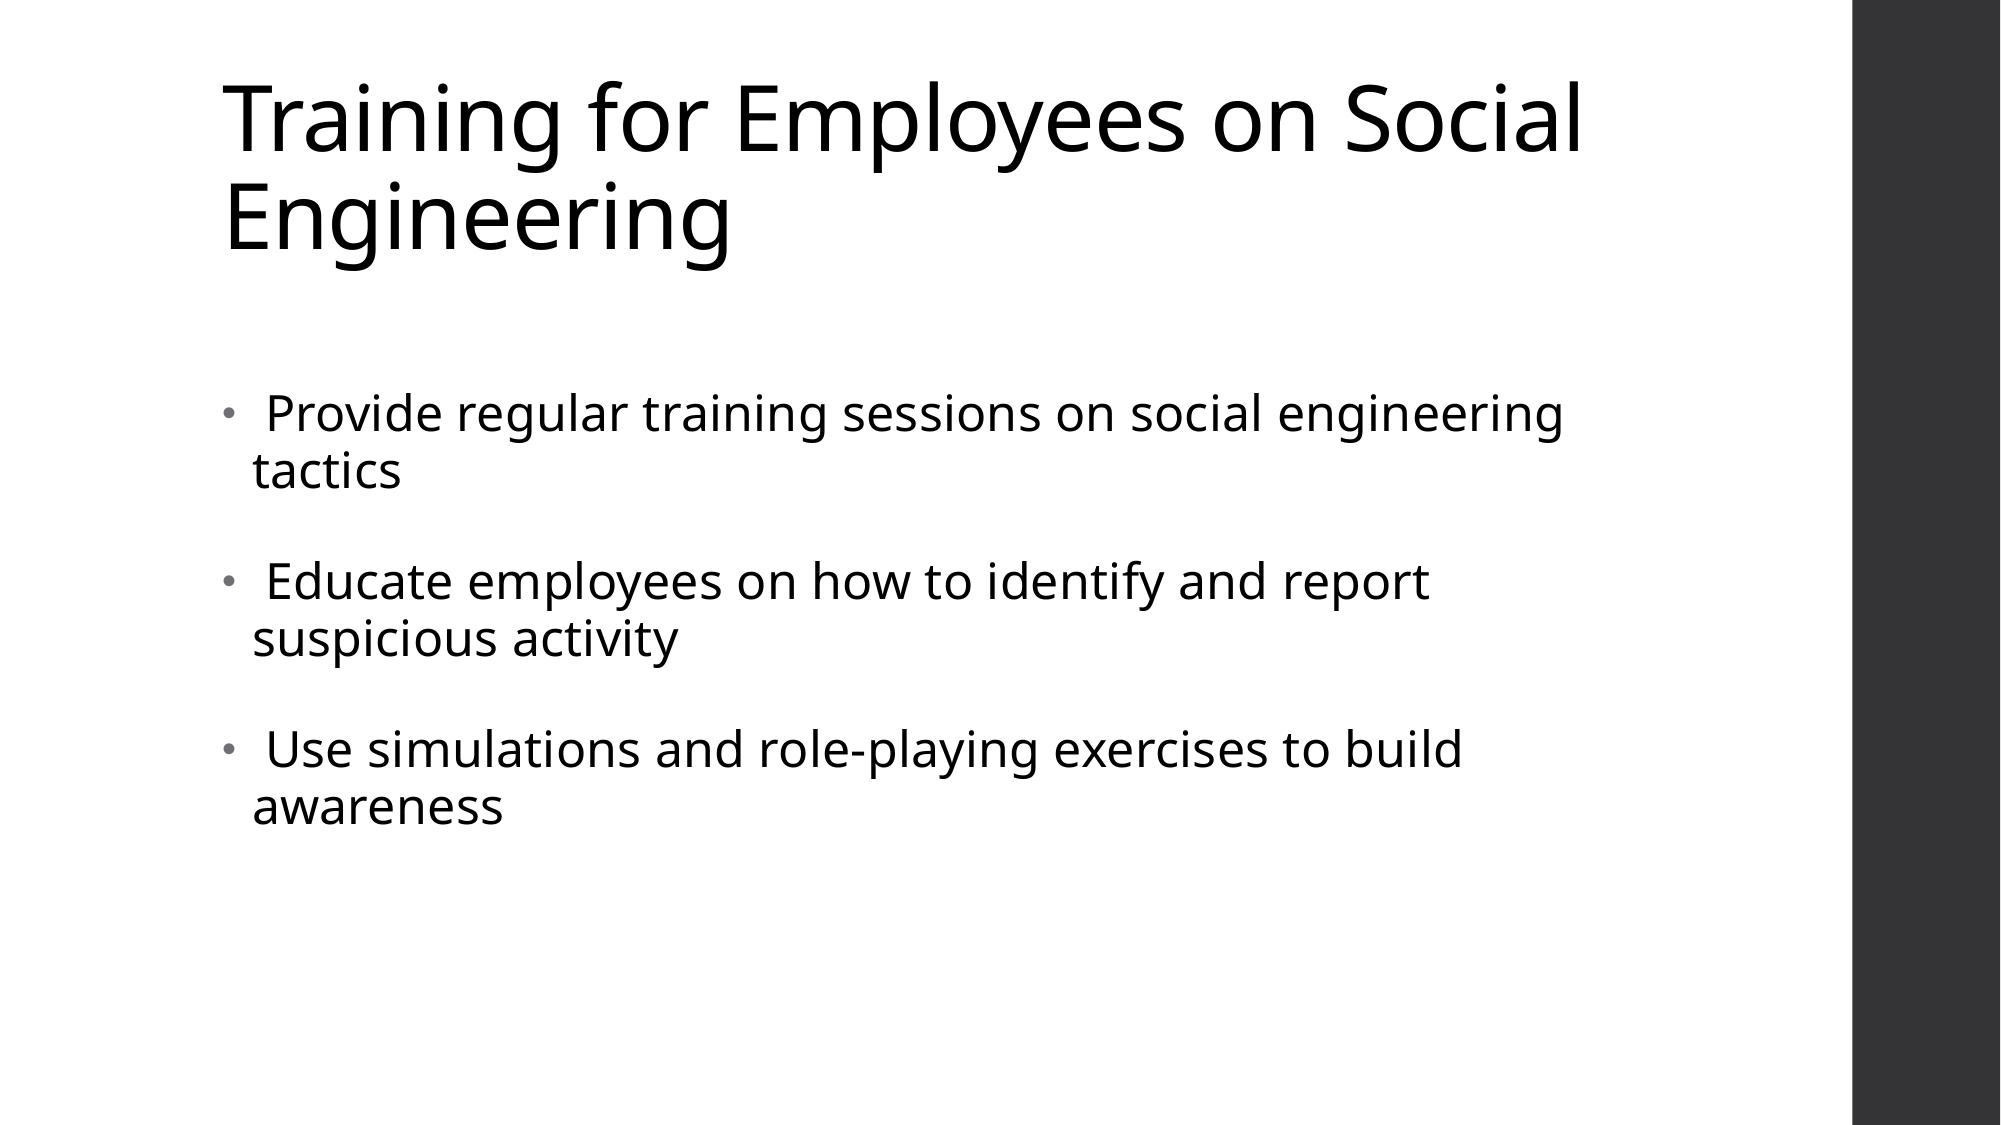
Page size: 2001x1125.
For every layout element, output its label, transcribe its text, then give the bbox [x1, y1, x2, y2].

list Provide regular training sessions on social engineering tactics Educate employees on how to identify and report suspicious activity Use simulations and role-playing exercises to build awareness [206, 299, 1617, 1014]
title Training for Employees on Social Engineering [206, 60, 1797, 278]
